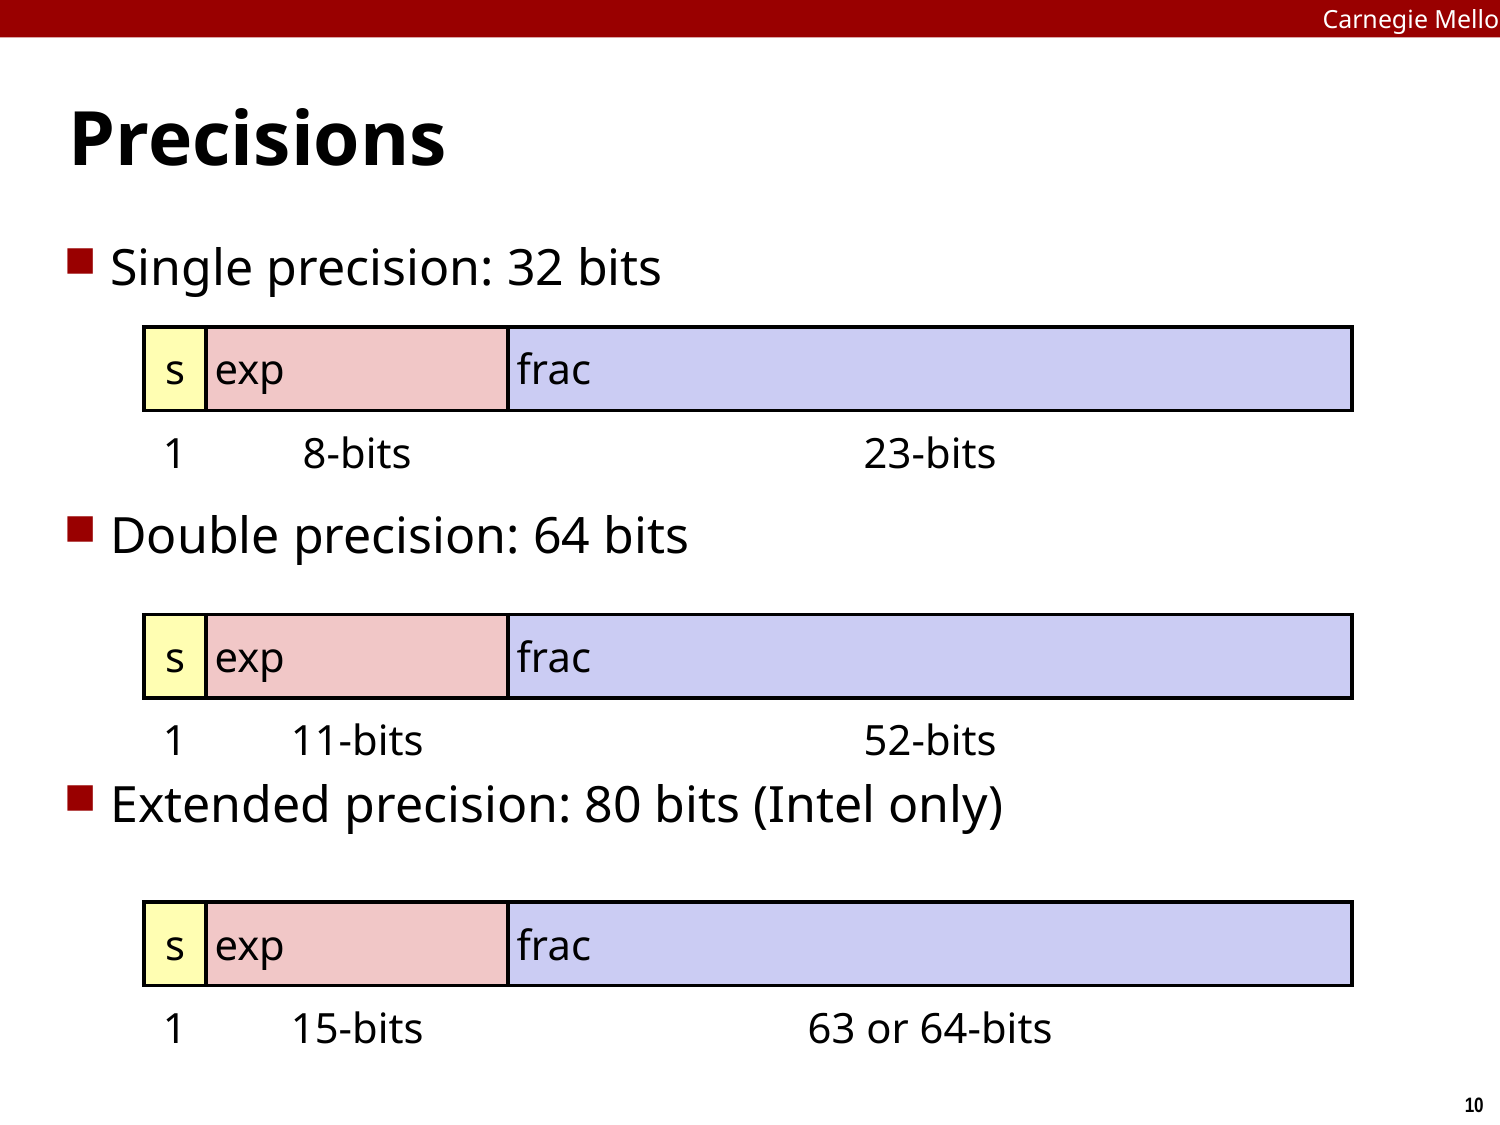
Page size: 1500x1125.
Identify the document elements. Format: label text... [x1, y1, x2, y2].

table_cell 11-bits [206, 700, 508, 781]
table_cell 63 or 64-bits [508, 987, 1352, 1069]
table_header exp [208, 329, 506, 409]
table_cell 23-bits [508, 412, 1352, 494]
list Single precision: 32 bits Double precision: 64 bits Extended precision: 80 bits (Intel only) [62, 228, 1438, 1122]
table_header s [146, 616, 204, 696]
table_cell 1 [144, 987, 206, 1069]
table_cell 15-bits [206, 987, 508, 1069]
title Precisions [62, 41, 1438, 228]
table_header s [146, 329, 204, 409]
text_box Carnegie Mellon [1322, 3, 1500, 33]
table_cell 52-bits [508, 700, 1352, 781]
table_cell 8-bits [206, 412, 508, 494]
table_cell 1 [144, 700, 206, 781]
table_header exp [208, 904, 506, 984]
table_header s [146, 904, 204, 984]
table_cell 1 [144, 412, 206, 494]
table_header frac [510, 616, 1350, 696]
table_header frac [510, 904, 1350, 984]
table_header frac [510, 329, 1350, 409]
table_header exp [208, 616, 506, 696]
text_box [0, 0, 1500, 38]
